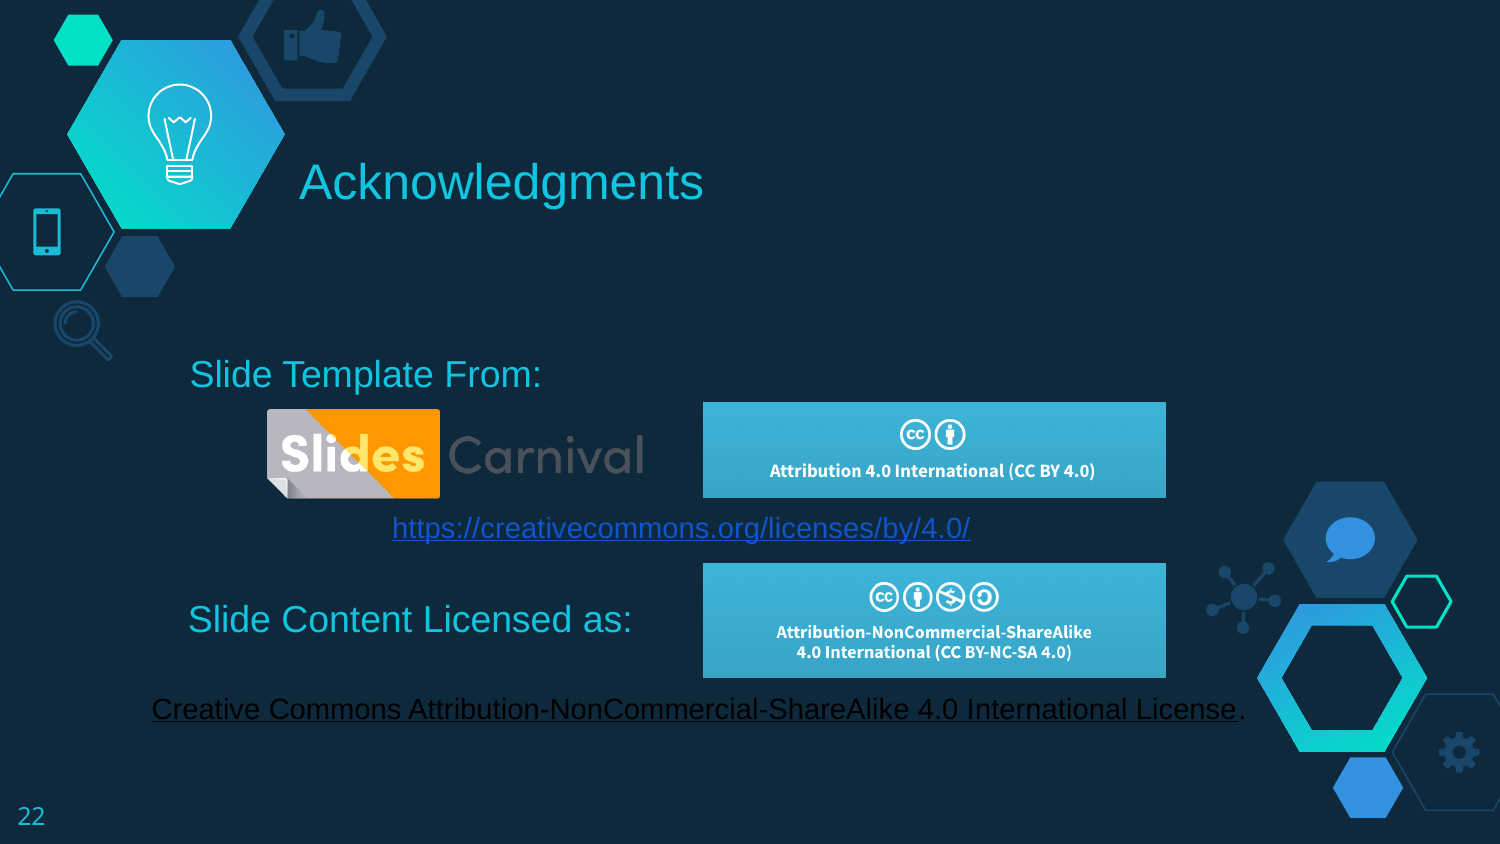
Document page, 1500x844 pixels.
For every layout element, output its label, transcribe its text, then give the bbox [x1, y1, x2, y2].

slide_number 22 [2, 785, 93, 844]
picture [703, 563, 1166, 678]
text_box Slide Content Licensed as: [173, 587, 648, 648]
text_box https://creativecommons.org/licenses/by/4.0/ [377, 501, 987, 552]
picture [703, 402, 1166, 498]
title Acknowledgments [284, 134, 1096, 241]
text_box Slide Template From: [174, 342, 558, 403]
text_box Creative Commons Attribution-NonCommercial-ShareAlike 4.0 International License. [136, 682, 1270, 733]
picture [266, 408, 643, 499]
